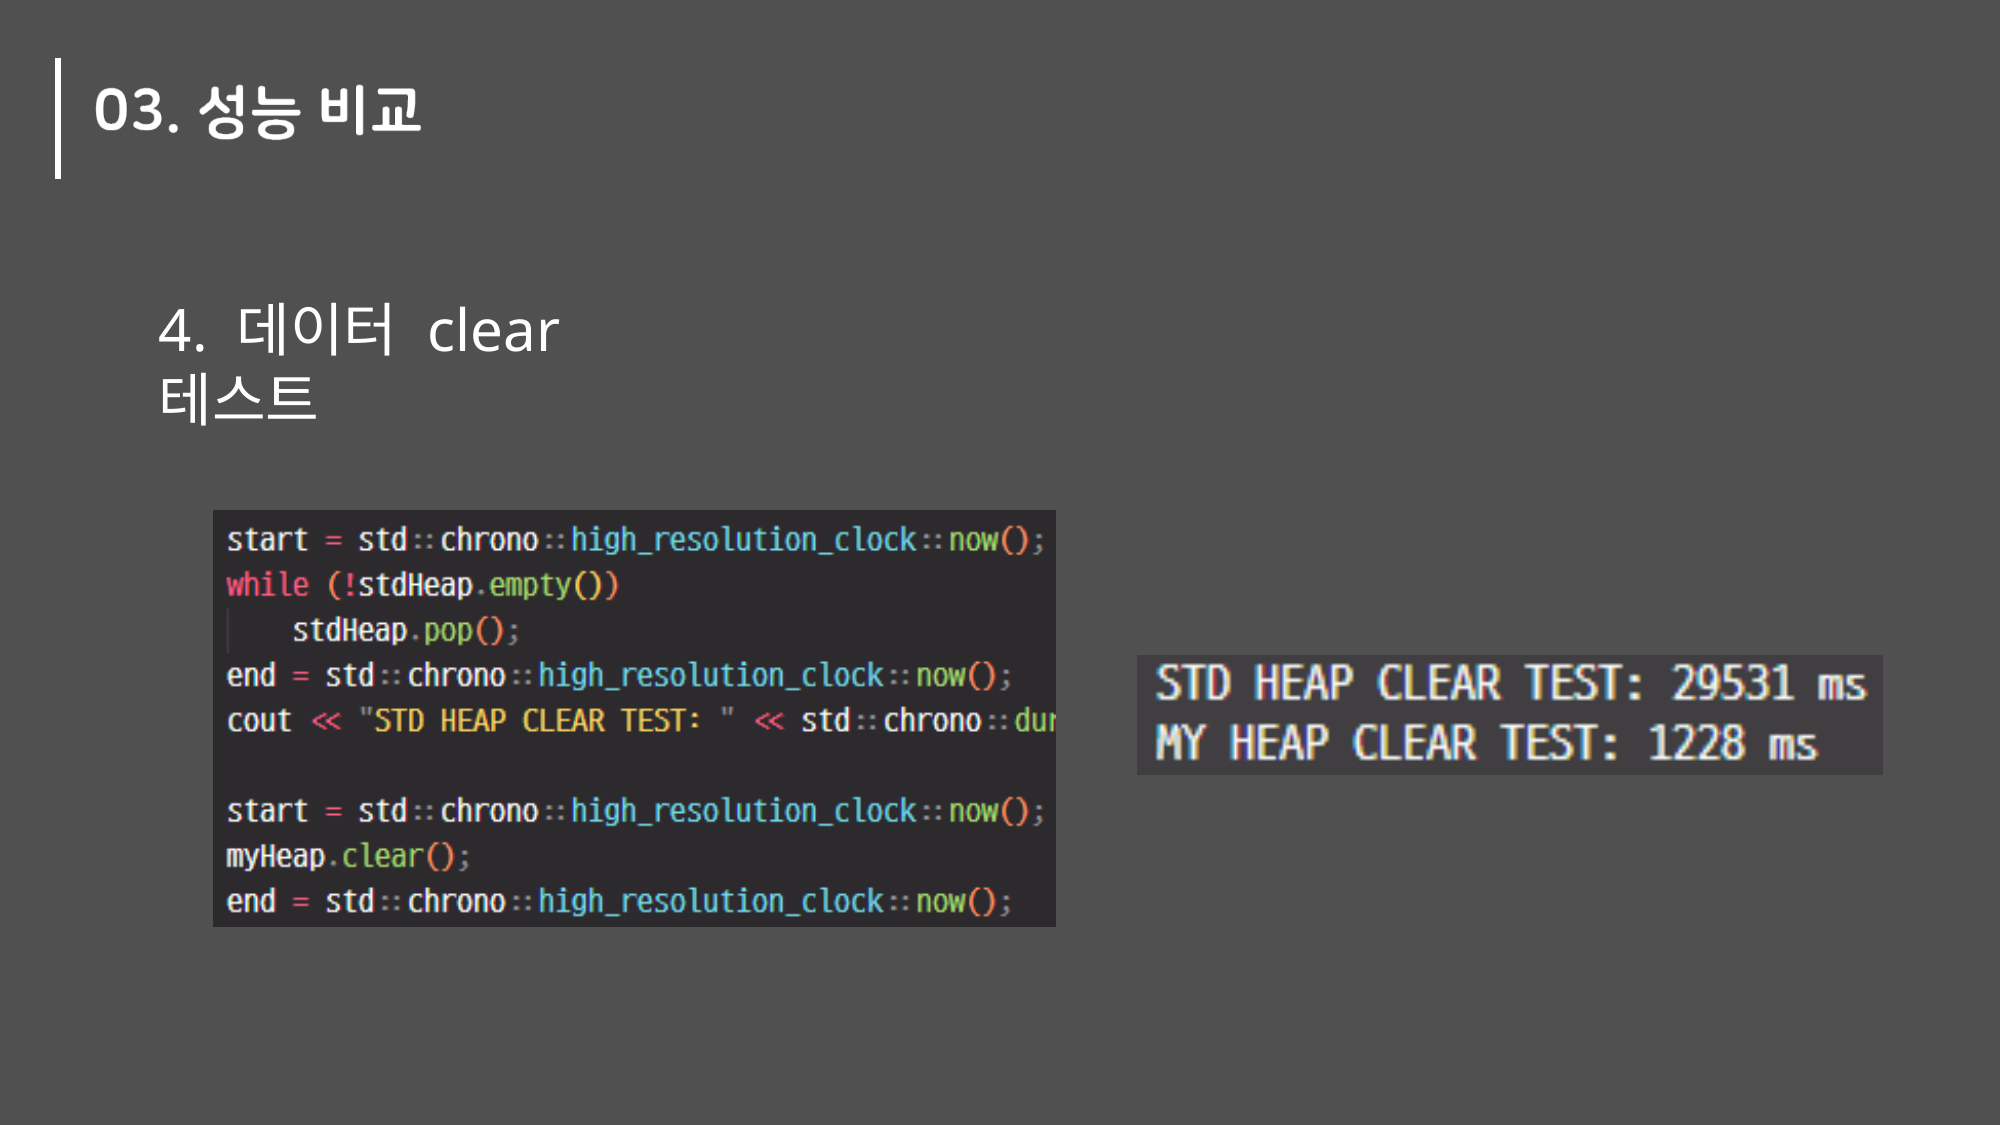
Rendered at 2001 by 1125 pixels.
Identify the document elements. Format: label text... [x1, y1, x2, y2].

picture [57, 57, 459, 182]
text_box 4. 데이터 clear 테스트 [143, 285, 733, 441]
picture [1136, 655, 1883, 776]
picture [212, 510, 1057, 928]
